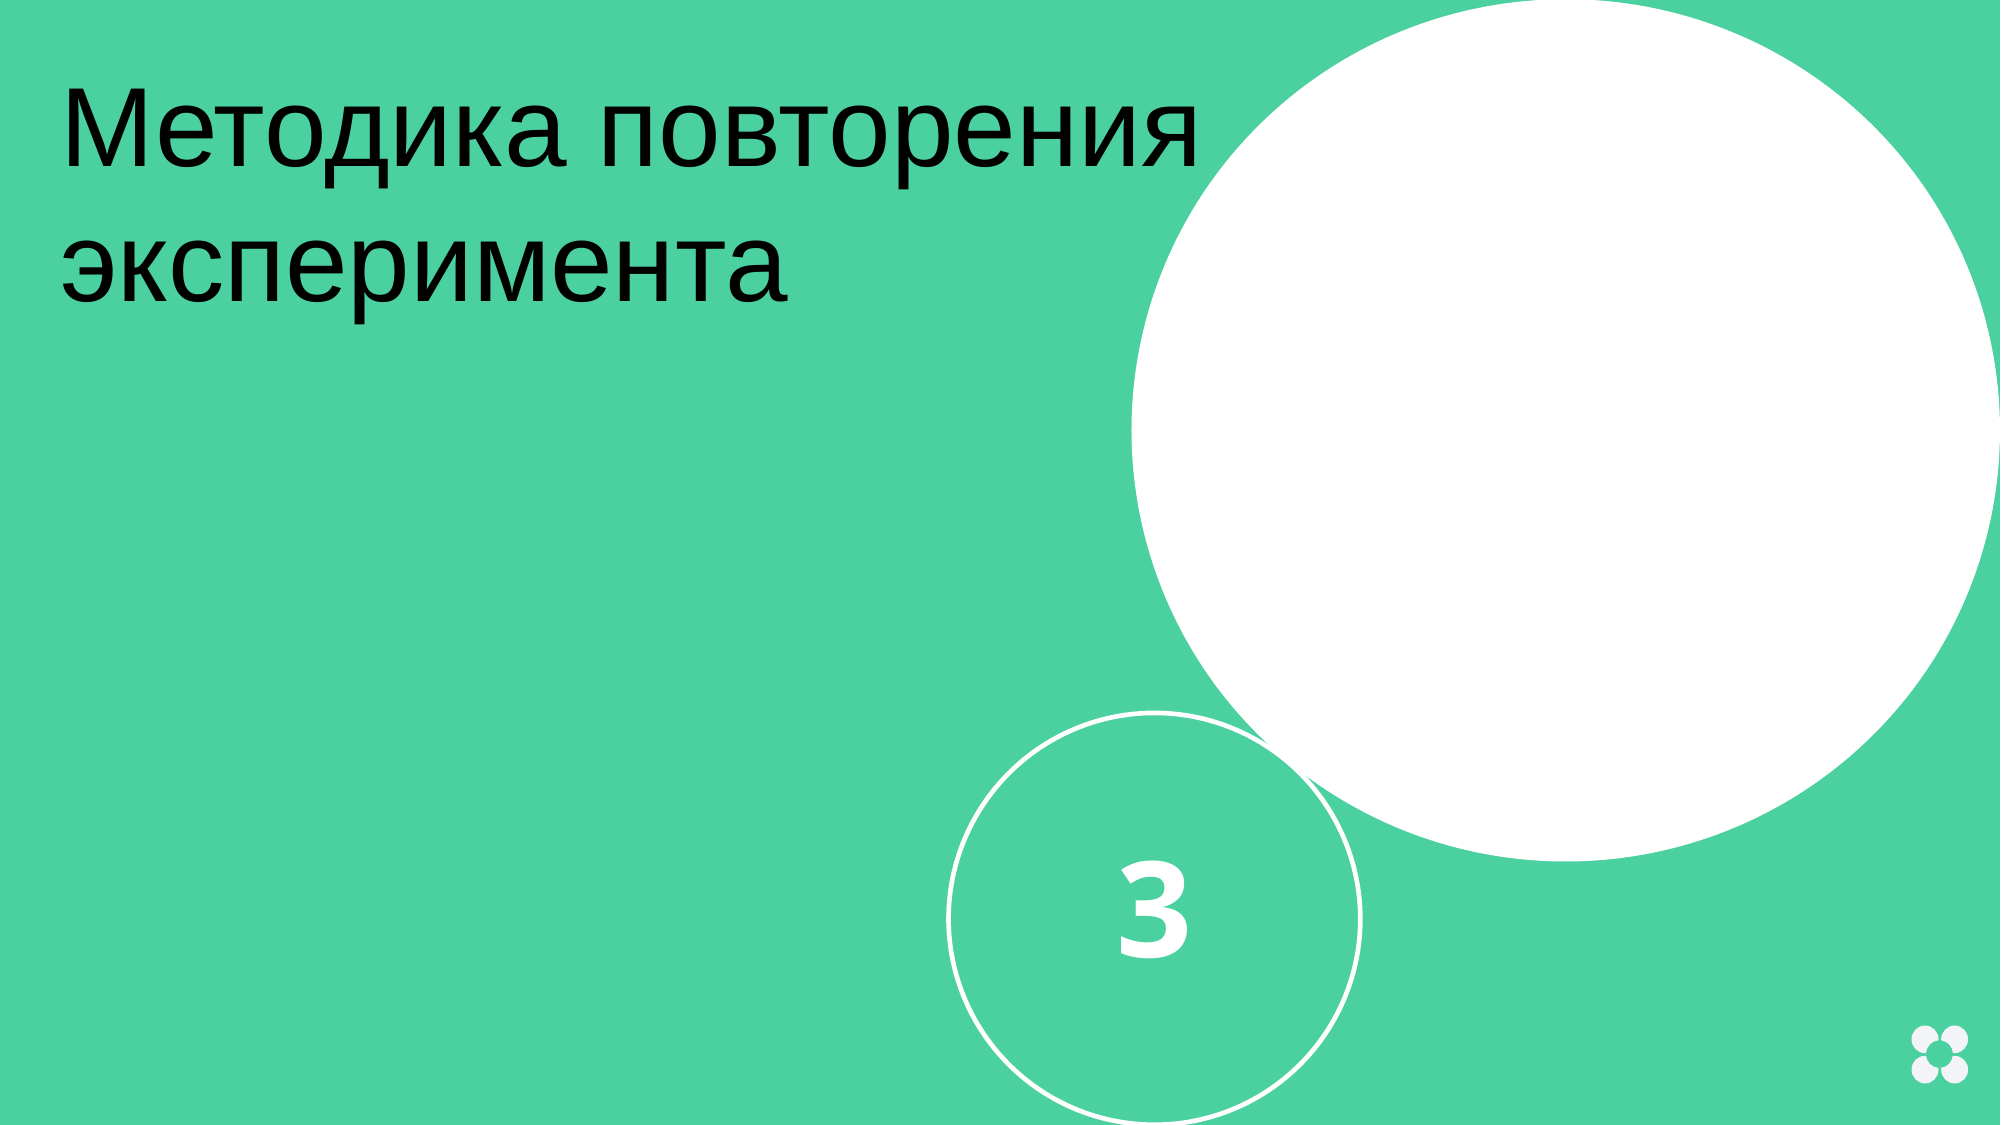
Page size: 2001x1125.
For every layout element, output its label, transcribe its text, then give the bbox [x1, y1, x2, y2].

text_box [1164, 0, 2000, 862]
text_box Методика повторения эксперимента [60, 53, 1624, 595]
text_box 3 [948, 712, 1361, 1125]
